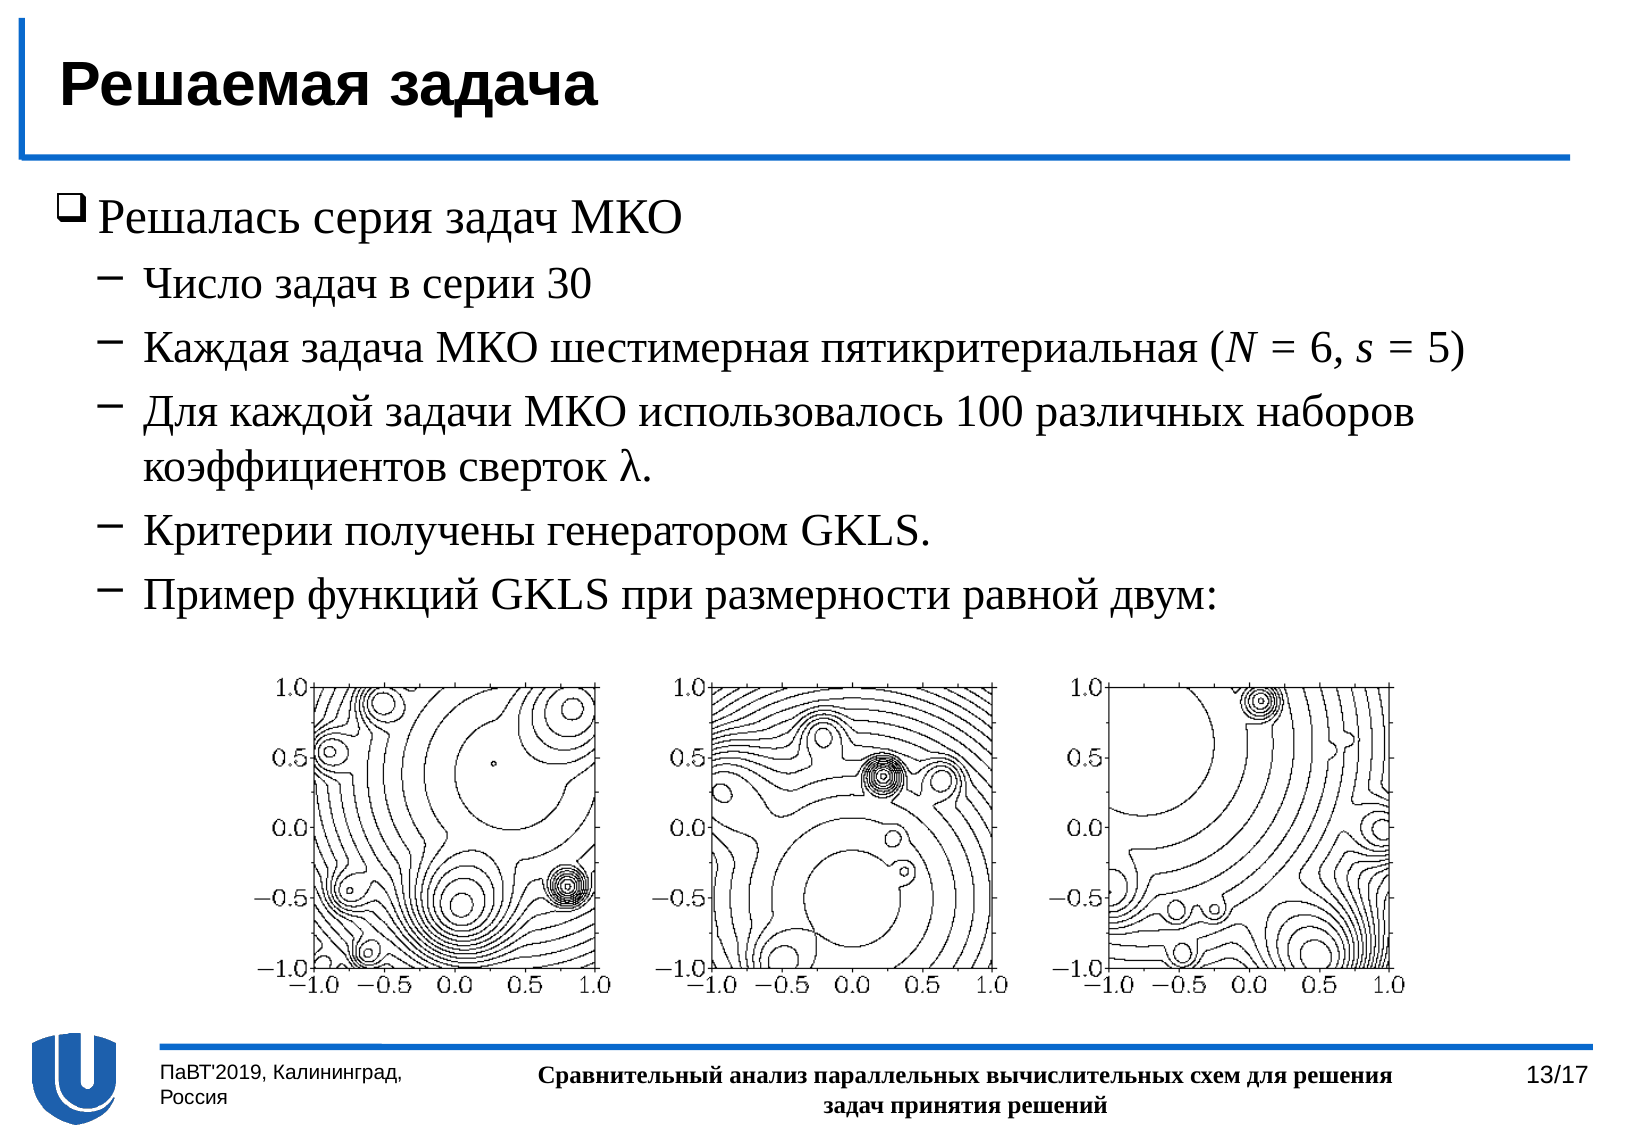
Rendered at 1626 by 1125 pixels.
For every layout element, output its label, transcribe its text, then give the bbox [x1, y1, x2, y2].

title Решаемая задача [44, 33, 1598, 127]
picture [32, 1033, 116, 1125]
footer Сравнительный анализ параллельных вычислительных схем для решения задач принятия решений [493, 1051, 1439, 1125]
list Решалась серия задач МКО Число задач в серии 30 Каждая задача МКО шестимерная пятикритериальная (N = 6, s = 5) Для каждой задачи МКО использовалось 100 различных наборов коэффициентов сверток λ. Критерии получены генератором GKLS. Пример функций GKLS при размерности равной двум: [38, 175, 1598, 1032]
slide_number ПаВТ'2019, Калининград, Россия [144, 1051, 482, 1125]
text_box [150, 637, 1443, 1036]
slide_number 13/17 [1450, 1051, 1605, 1125]
